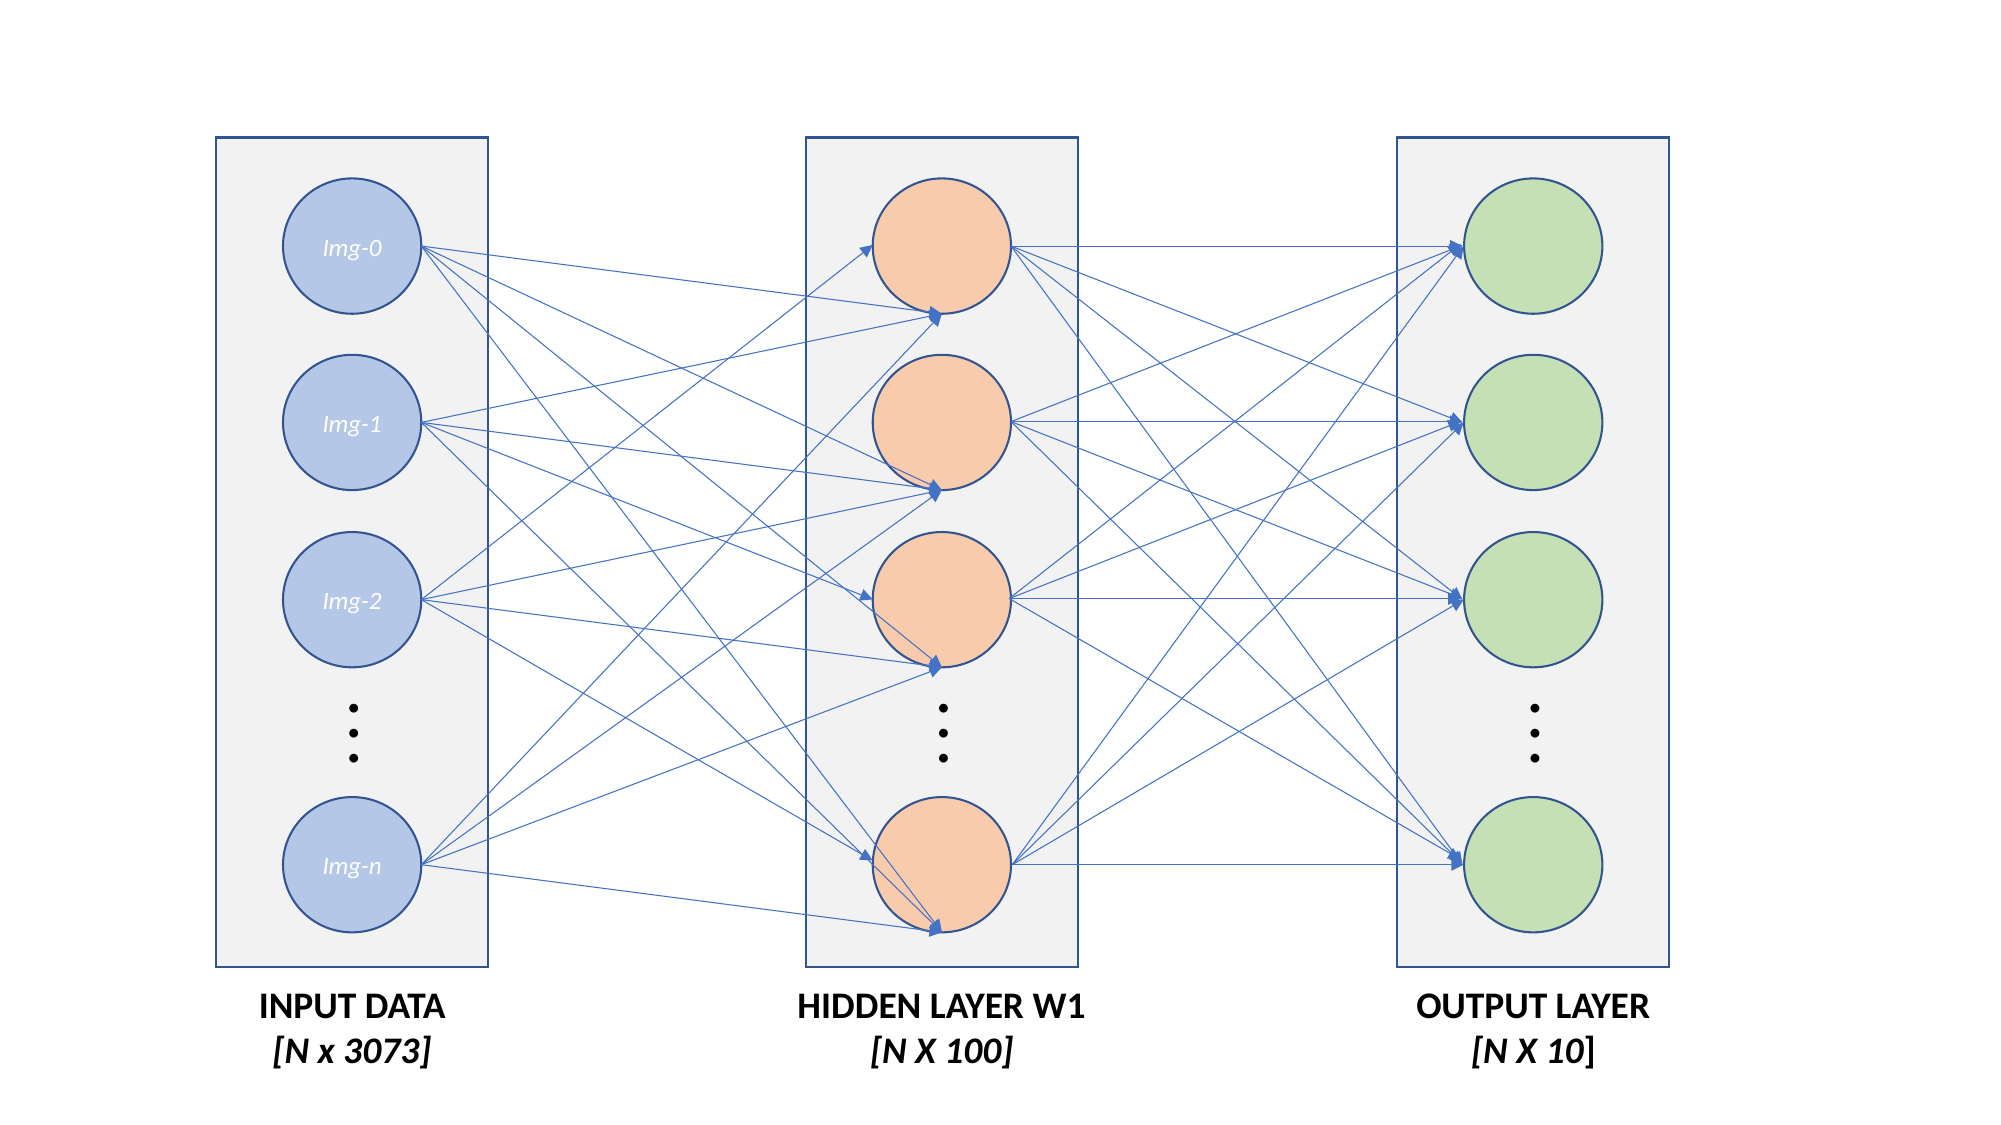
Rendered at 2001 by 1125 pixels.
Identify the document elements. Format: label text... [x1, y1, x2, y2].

text_box • • • [1515, 686, 1613, 777]
text_box [805, 865, 1079, 968]
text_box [1012, 422, 1464, 599]
text_box [873, 264, 909, 308]
text_box [873, 618, 910, 662]
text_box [1012, 599, 1464, 864]
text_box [421, 599, 873, 864]
text_box [1463, 177, 1604, 315]
text_box [805, 136, 1079, 245]
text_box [1012, 246, 1464, 422]
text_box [421, 422, 873, 599]
text_box INPUT DATA [N x 3073] [229, 973, 475, 1079]
text_box • • • [923, 686, 1009, 777]
text_box [873, 446, 1009, 582]
text_box [215, 136, 489, 968]
text_box [1463, 796, 1604, 934]
text_box [871, 865, 931, 929]
text_box [1464, 353, 1604, 492]
text_box Img-n [281, 796, 423, 934]
text_box [1396, 136, 1670, 968]
text_box [1464, 530, 1604, 669]
text_box [873, 270, 1009, 404]
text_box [1009, 243, 1461, 421]
text_box Img-0 [281, 177, 423, 315]
text_box • • • [333, 686, 421, 777]
text_box Img-2 [281, 530, 421, 669]
text_box HIDDEN LAYER W1 [N X 100] [777, 973, 1107, 1079]
text_box [873, 530, 1009, 669]
text_box [873, 353, 1009, 492]
text_box Img-1 [281, 353, 421, 492]
text_box [873, 845, 928, 917]
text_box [421, 246, 873, 422]
text_box [871, 177, 1012, 315]
text_box [873, 623, 1009, 841]
text_box OUTPUT LAYER [N X 10] [1397, 973, 1670, 1079]
text_box [873, 440, 883, 461]
text_box [875, 796, 1013, 934]
